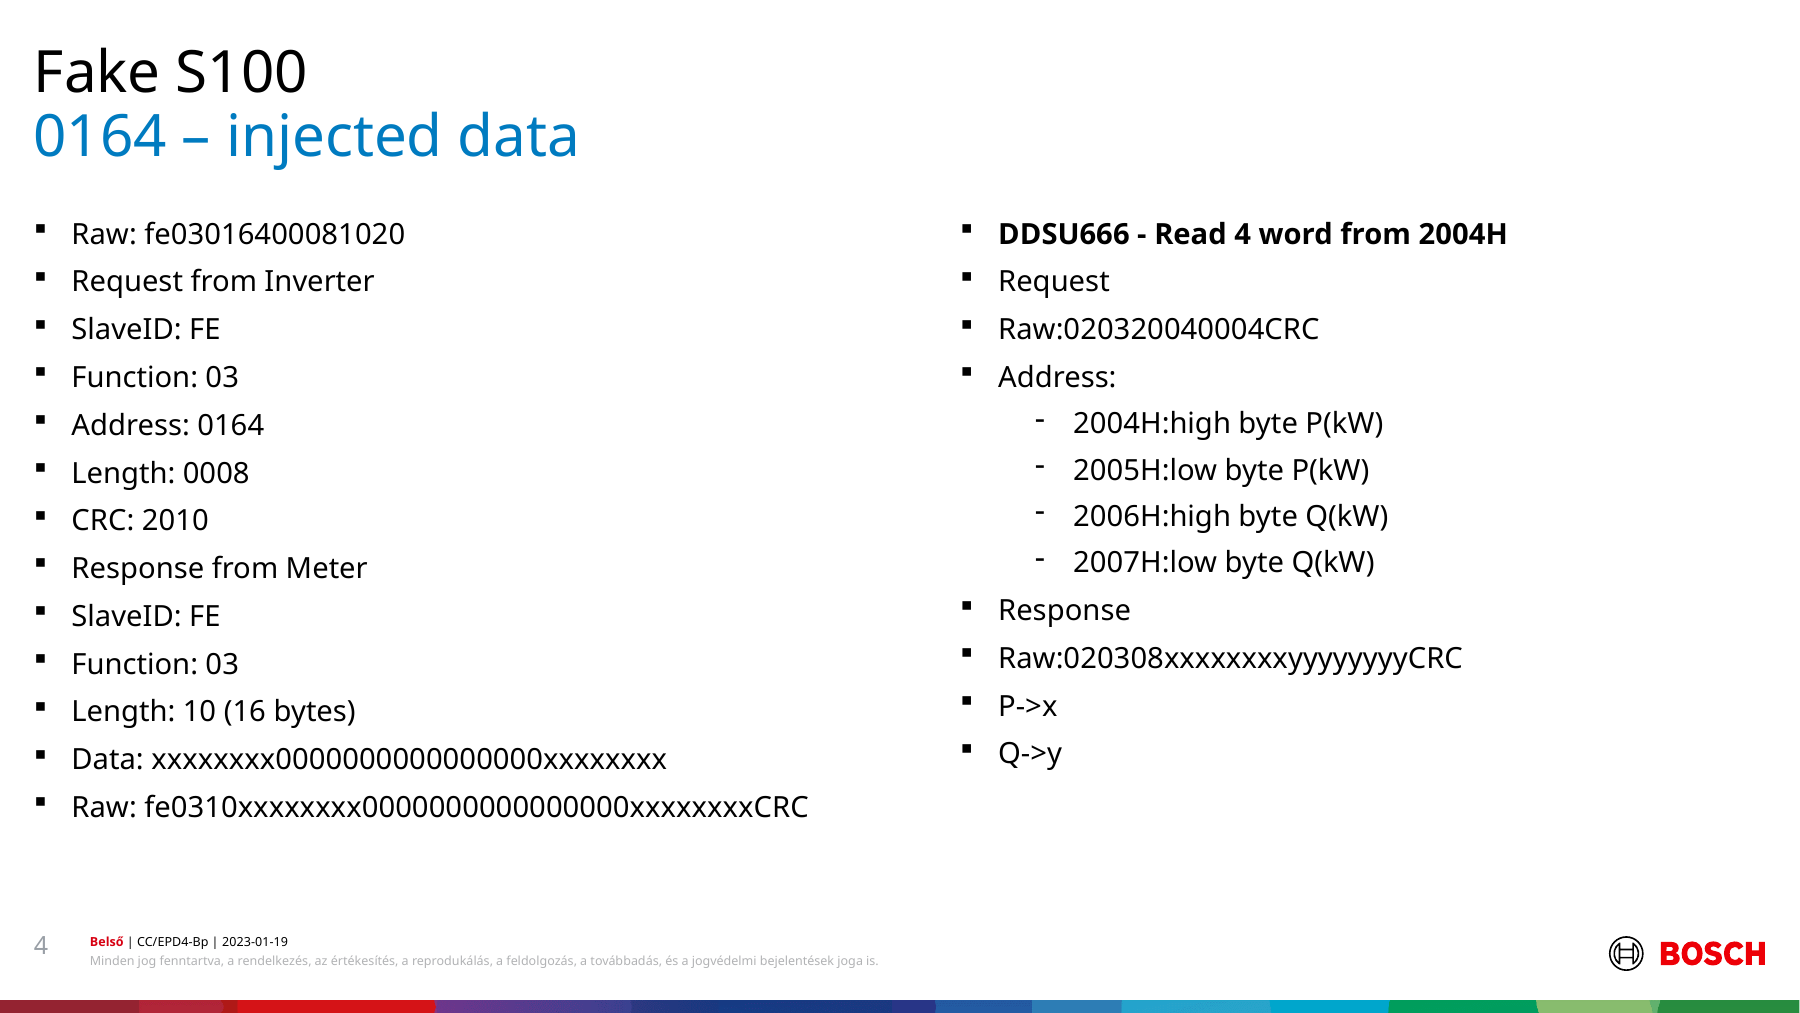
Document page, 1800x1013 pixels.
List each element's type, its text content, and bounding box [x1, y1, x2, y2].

list Fake S100 [33, 42, 1766, 106]
list DDSU666 - Read 4 word from 2004H Request Raw:020320040004CRC Address: 2004H:high byte P(kW) 2005H:low byte P(kW) 2006H:high byte Q(kW) 2007H:low byte Q(kW) Response Raw:020308xxxxxxxxyyyyyyyyCRC P->x Q->y [960, 212, 1767, 909]
picture [0, 1000, 1270, 1013]
picture [1388, 1000, 1800, 1013]
slide_number 4 [33, 929, 81, 997]
title 0164 – injected data [33, 106, 1766, 171]
list Raw: fe03016400081020 Request from Inverter SlaveID: FE Function: 03 Address: 0164 Length: 0008 CRC: 2010 Response from Meter SlaveID: FE Function: 03 Length: 10 (16 bytes) Data: xxxxxxxx0000000000000000xxxxxxxx Raw: fe0310xxxxxxxx0000000000000000xxxxxxxxCRC [33, 212, 840, 909]
